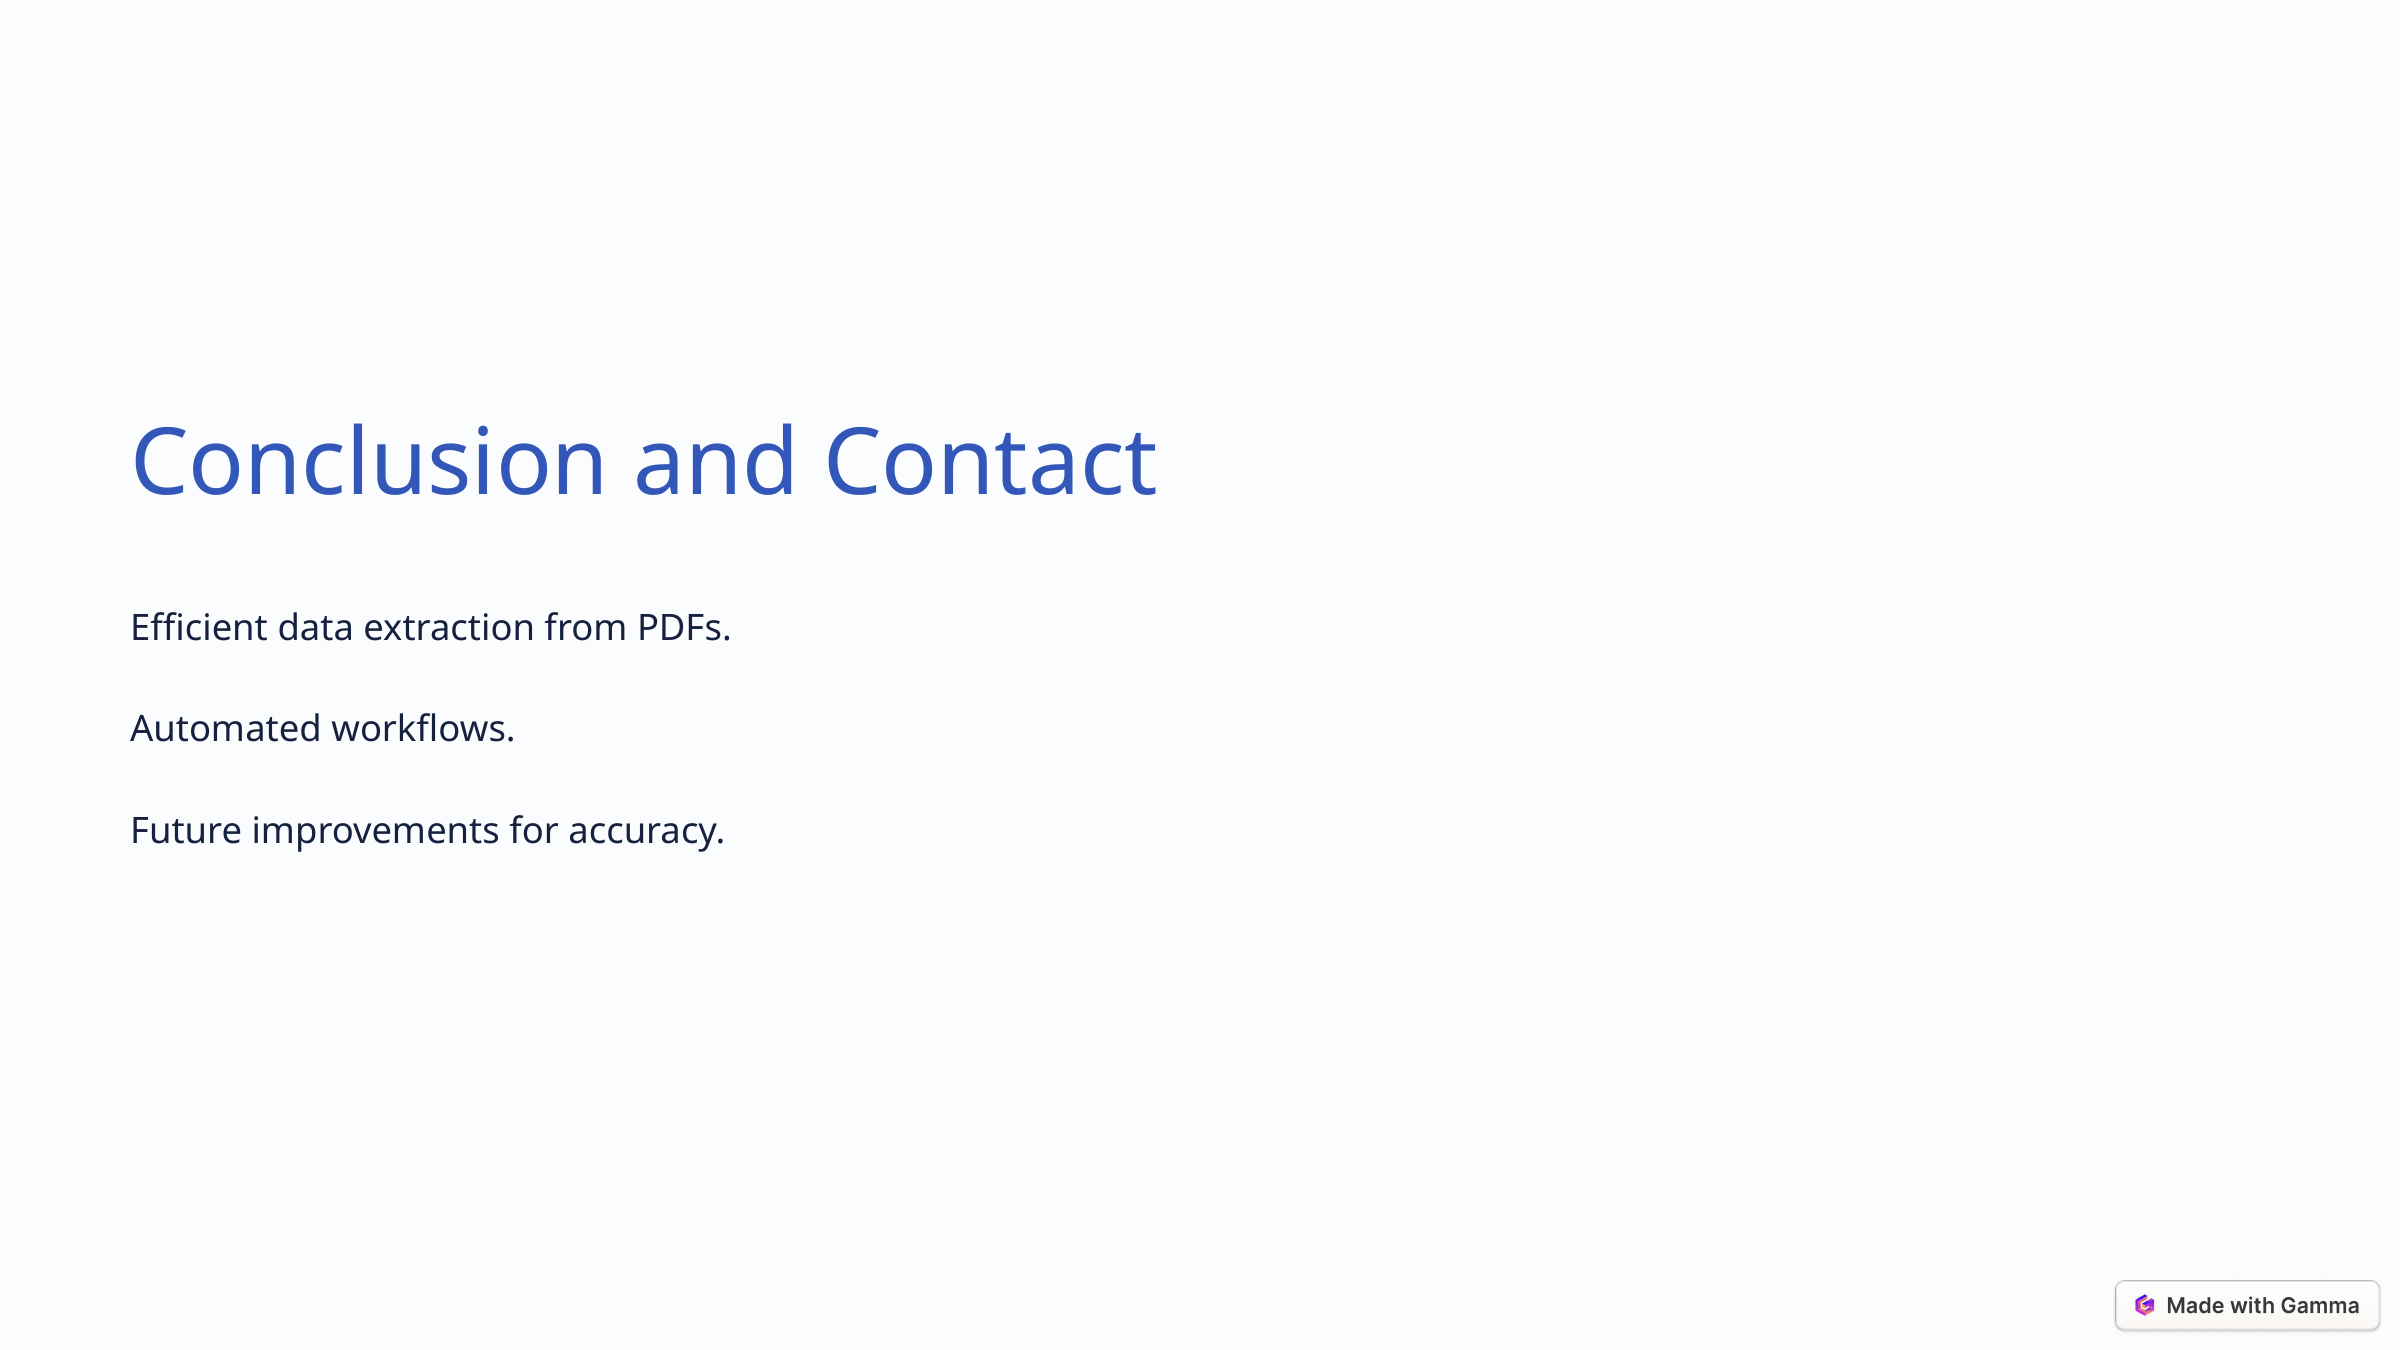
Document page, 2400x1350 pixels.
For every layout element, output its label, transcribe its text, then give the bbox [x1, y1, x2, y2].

text_box Automated workflows. [130, 689, 2270, 750]
text_box Conclusion and Contact [130, 397, 1172, 515]
picture [2106, 1271, 2389, 1339]
text_box Efficient data extraction from PDFs. [130, 588, 2270, 648]
text_box Future improvements for accuracy. [130, 791, 2270, 851]
